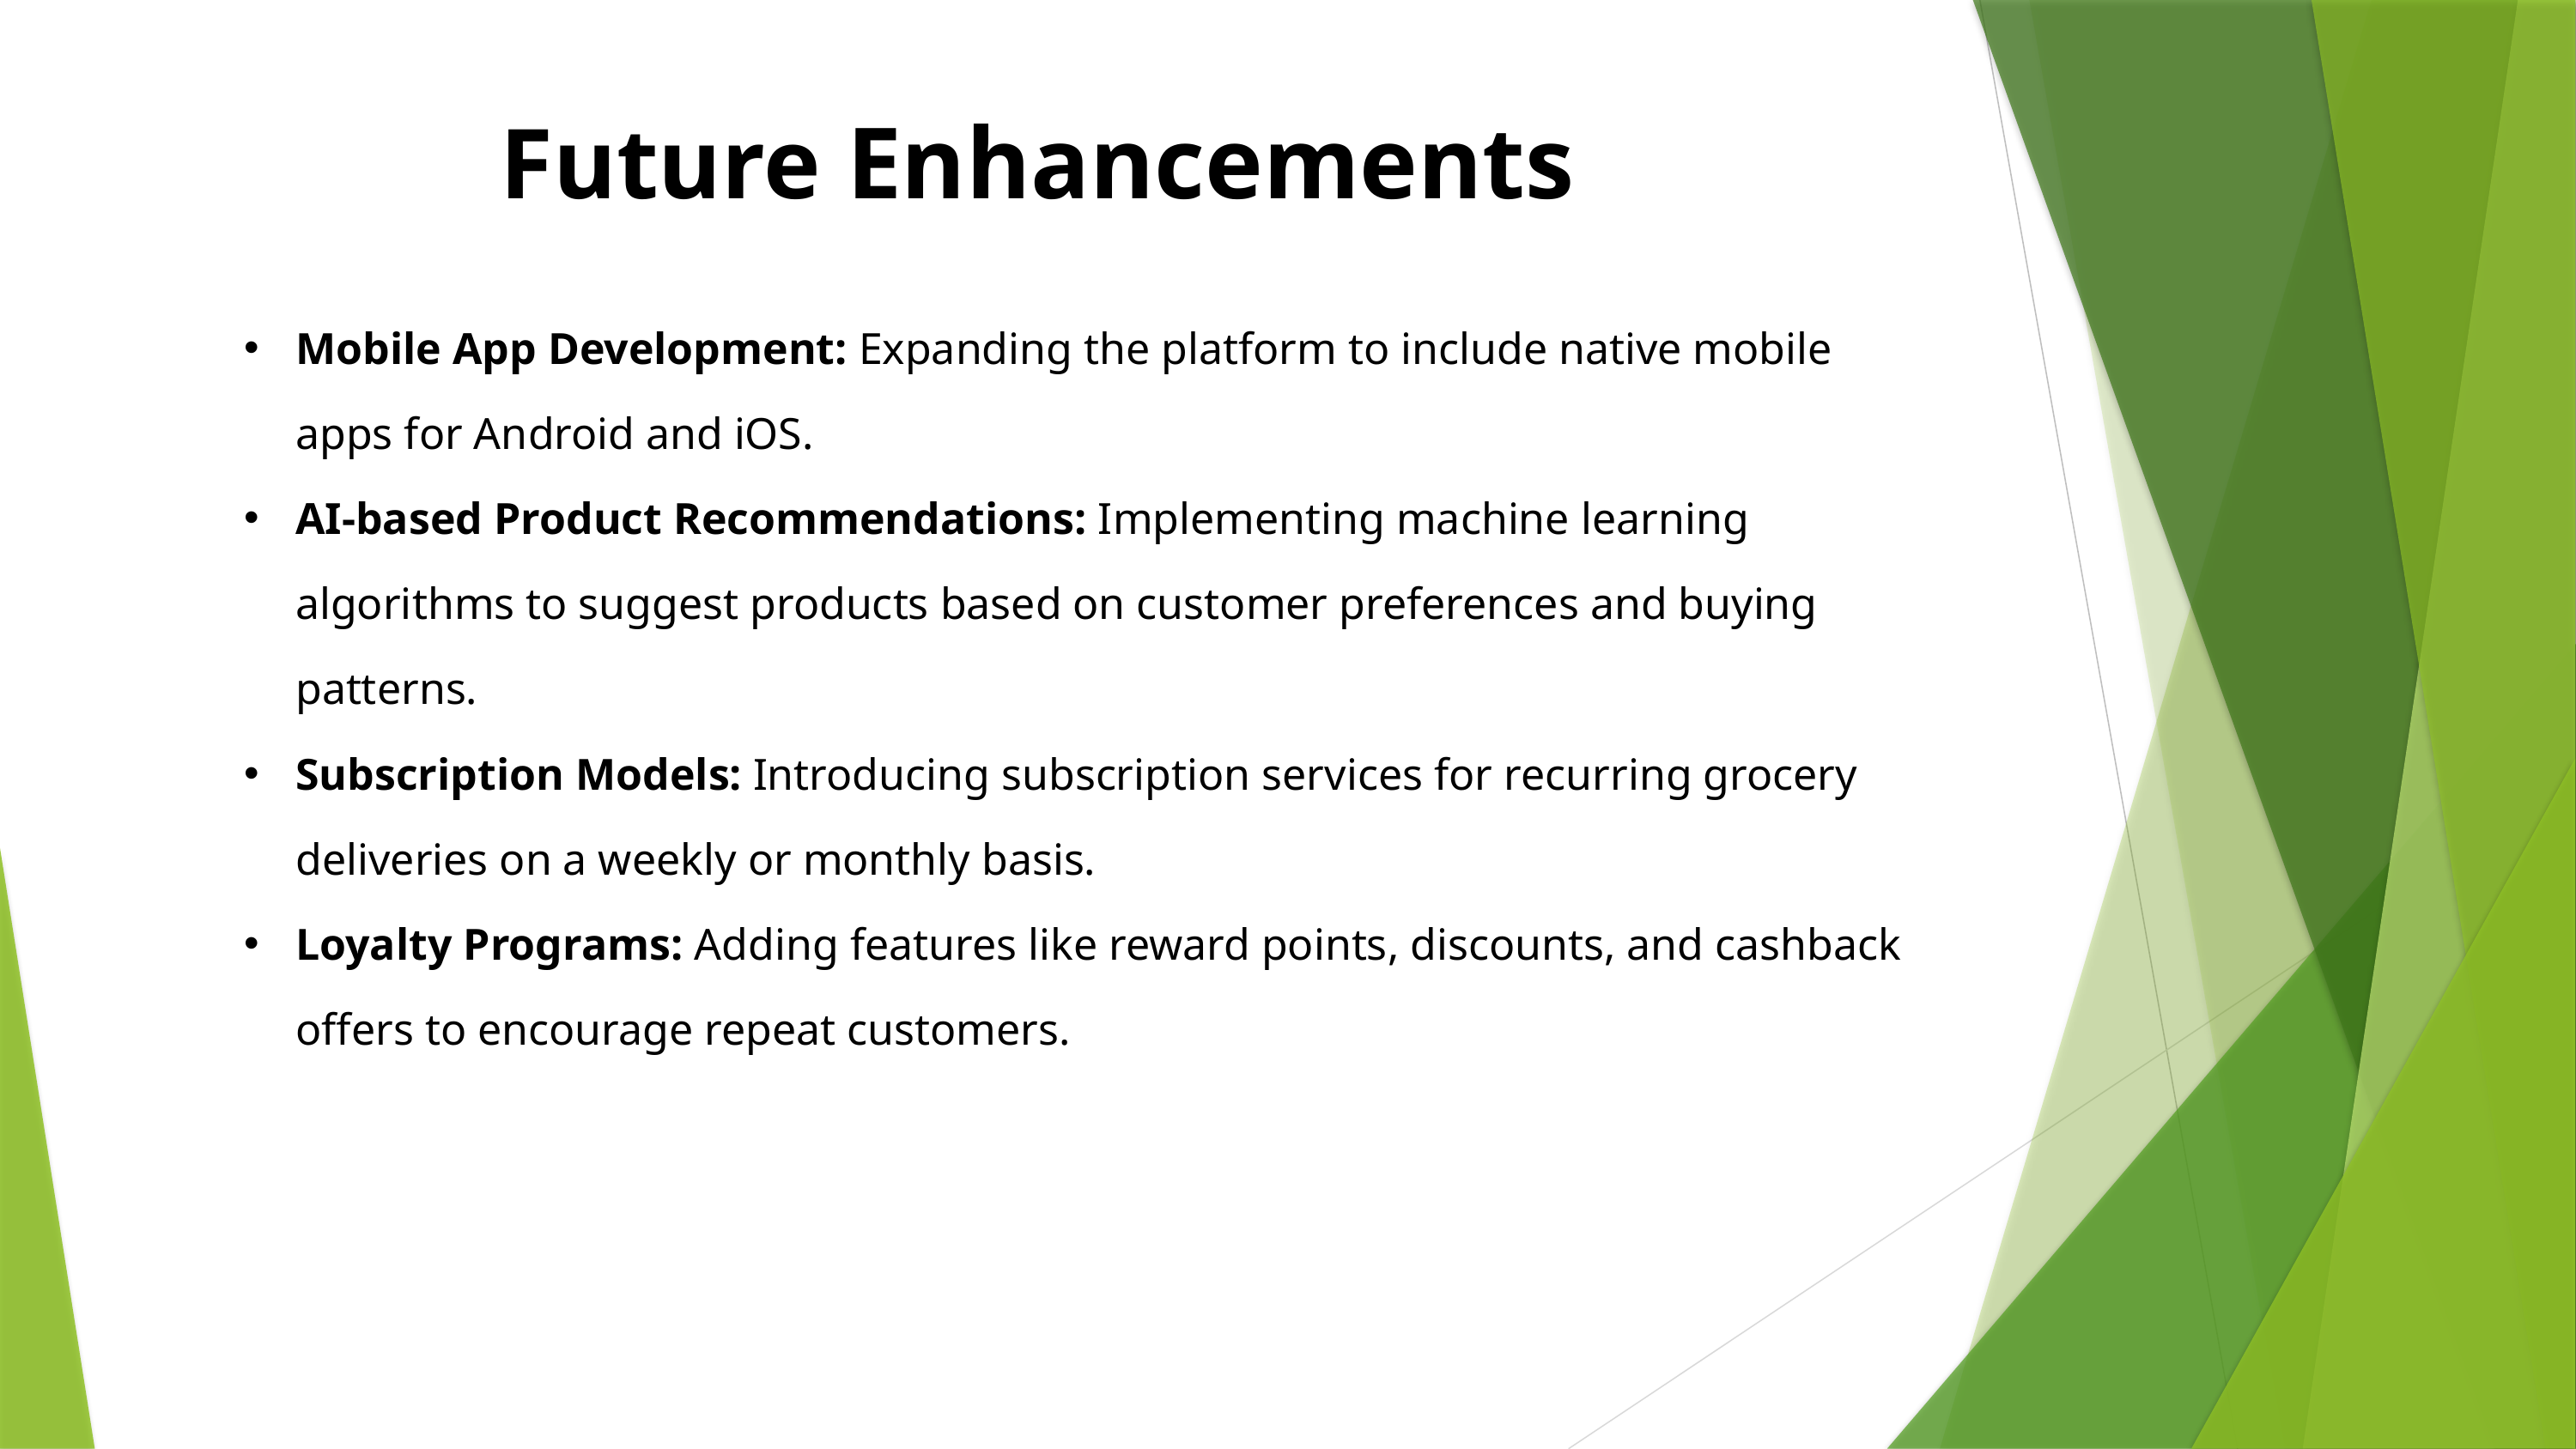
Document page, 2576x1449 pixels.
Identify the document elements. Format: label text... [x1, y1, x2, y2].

text_box Future Enhancements [450, 80, 1625, 219]
text_box Mobile App Development: Expanding the platform to include native mobile apps for Android and iOS. AI-based Product Recommendations: Implementing machine learning algorithms to suggest products based on customer preferences and buying patterns. Subscription Models: Introducing subscription services for recurring grocery deliveries on a weekly or monthly basis. Loyalty Programs: Adding features like reward points, discounts, and cashback offers to encourage repeat customers. [191, 288, 1923, 1139]
